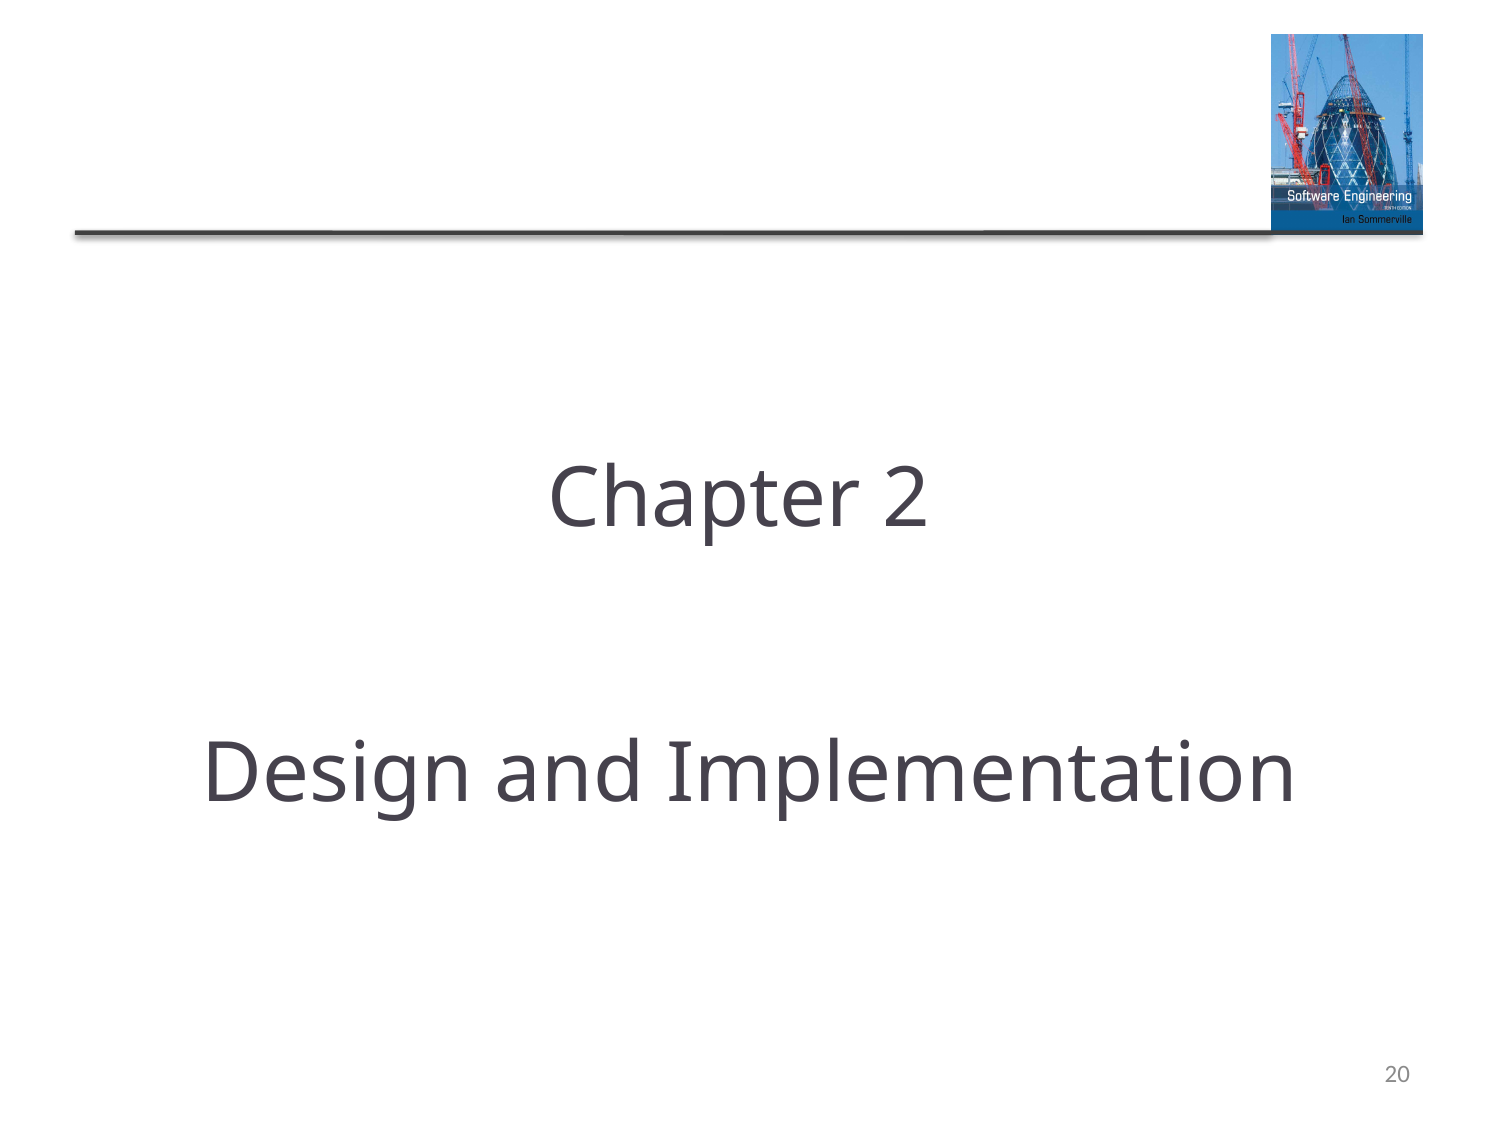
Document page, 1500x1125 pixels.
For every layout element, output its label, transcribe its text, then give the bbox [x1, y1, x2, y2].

slide_number 20 [1074, 1042, 1425, 1103]
list Chapter 2 Design and Implementation [75, 285, 1425, 840]
picture [1271, 34, 1423, 230]
